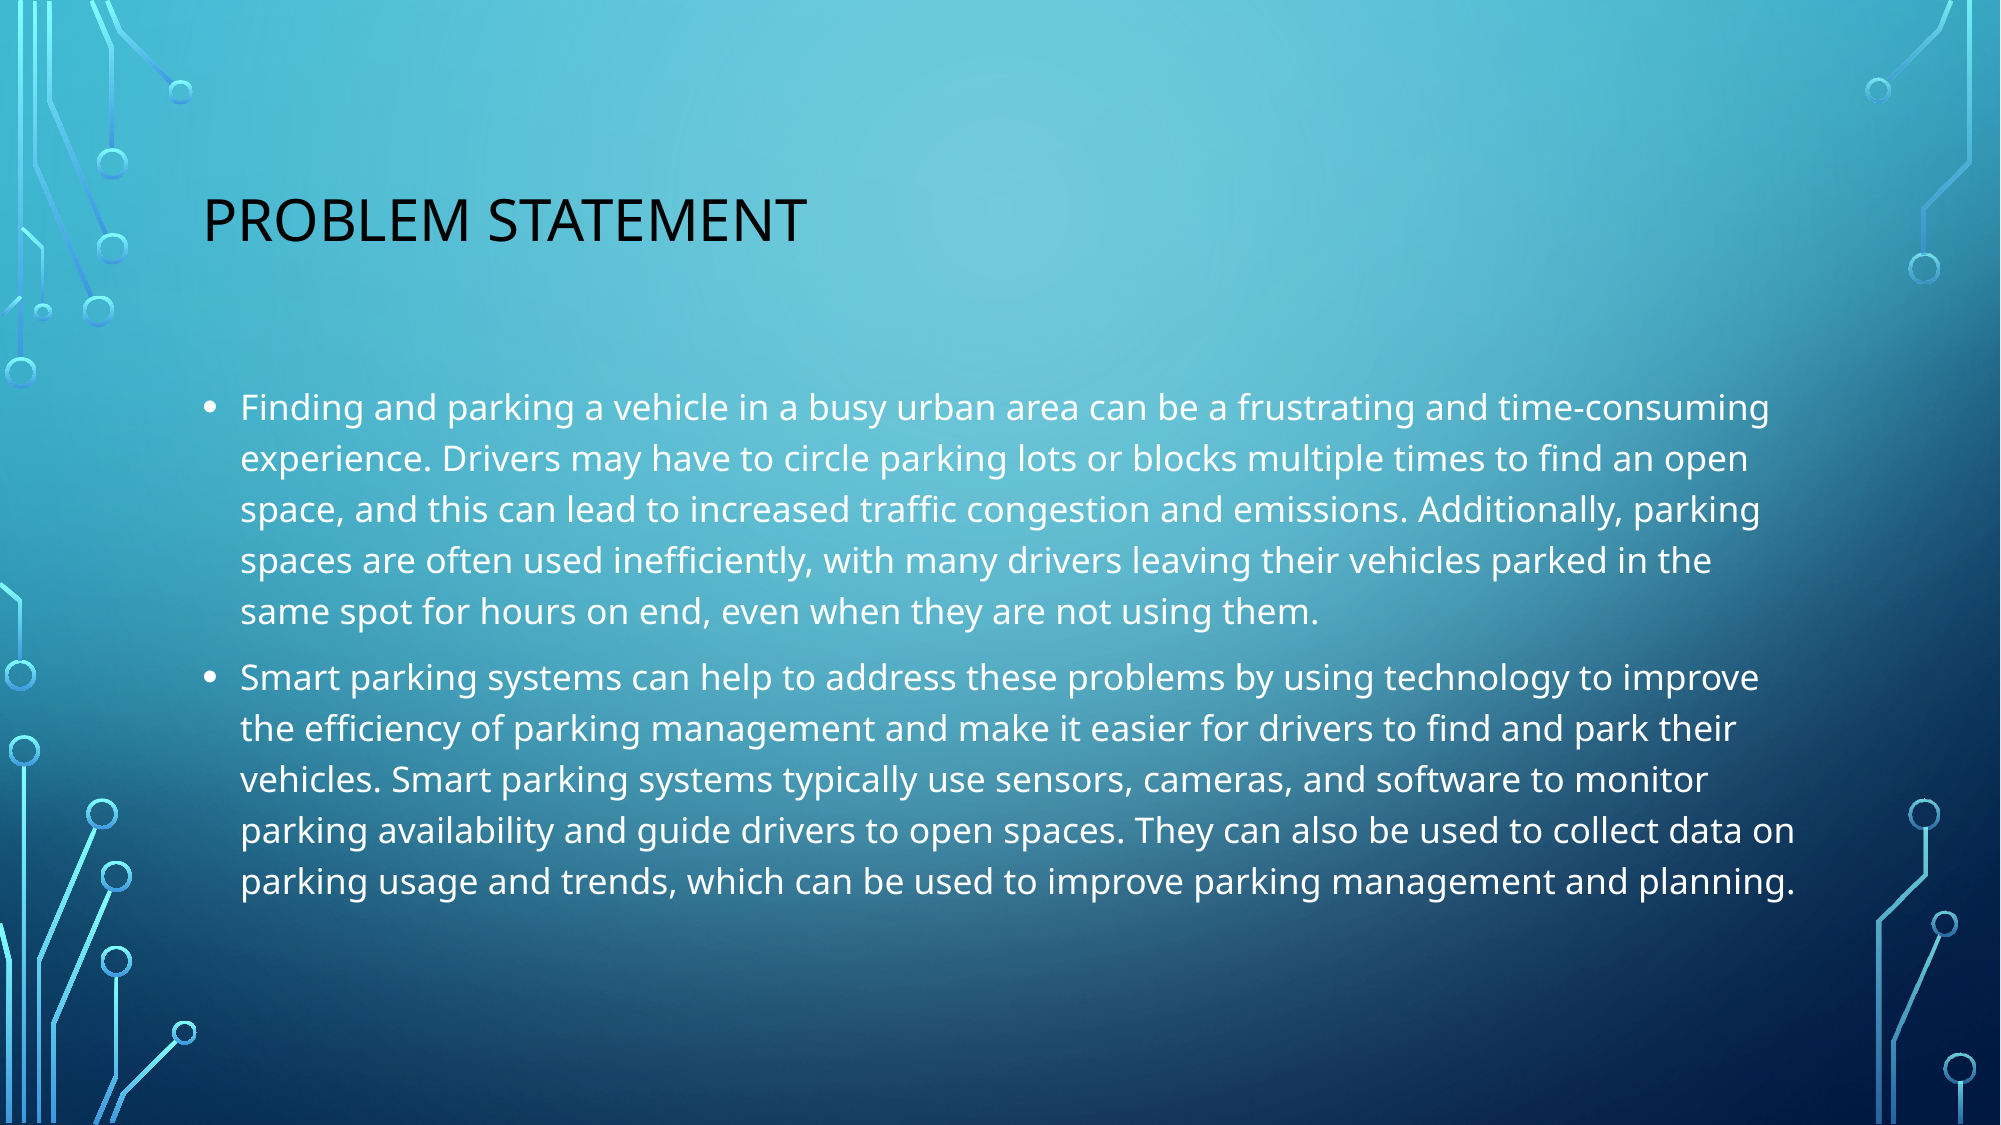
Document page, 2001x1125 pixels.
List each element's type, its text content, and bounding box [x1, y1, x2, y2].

title Problem statemENT [187, 101, 1813, 344]
list Finding and parking a vehicle in a busy urban area can be a frustrating and time-consuming experience. Drivers may have to circle parking lots or blocks multiple times to find an open space, and this can lead to increased traffic congestion and emissions. Additionally, parking spaces are often used inefficiently, with many drivers leaving their vehicles parked in the same spot for hours on end, even when they are not using them. Smart parking systems can help to address these problems by using technology to improve the efficiency of parking management and make it easier for drivers to find and park their vehicles. Smart parking systems typically use sensors, cameras, and software to monitor parking availability and guide drivers to open spaces. They can also be used to collect data on parking usage and trends, which can be used to improve parking management and planning. [187, 369, 1813, 950]
